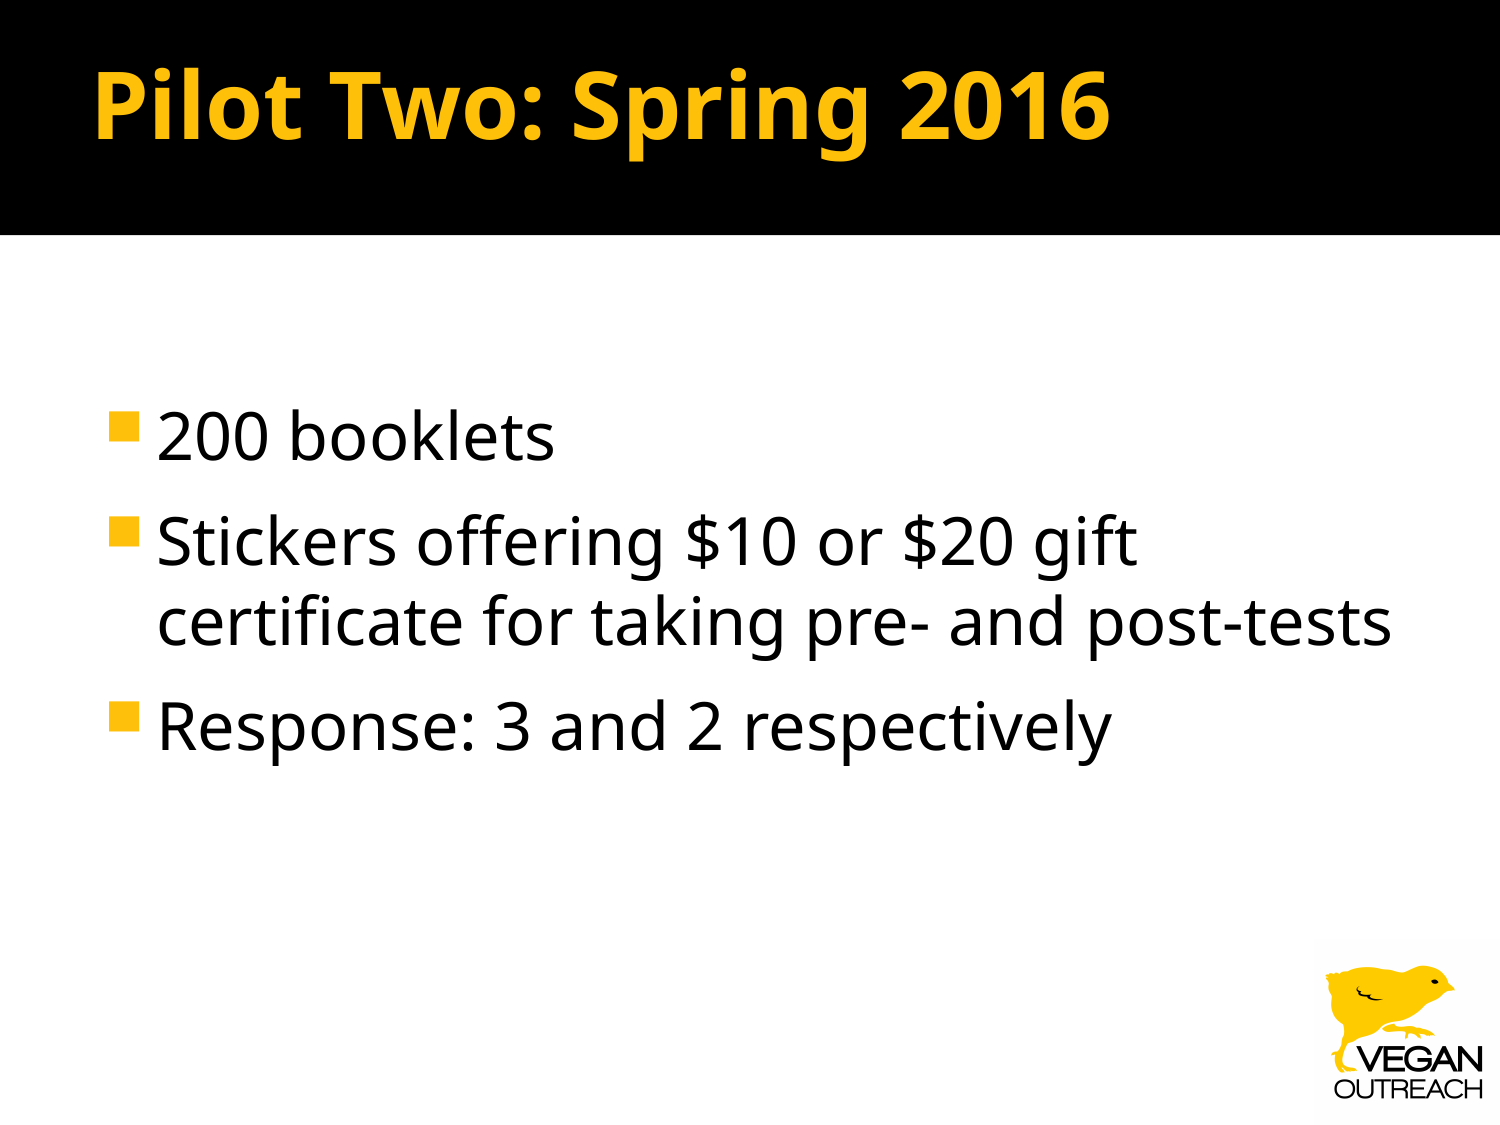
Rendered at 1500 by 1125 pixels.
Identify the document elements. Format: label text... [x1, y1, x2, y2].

picture [1314, 939, 1500, 1125]
list 200 booklets Stickers offering $10 or $20 gift certificate for taking pre- and post-tests Response: 3 and 2 respectively [75, 379, 1425, 1050]
title Pilot Two: Spring 2016 [75, 0, 1425, 205]
